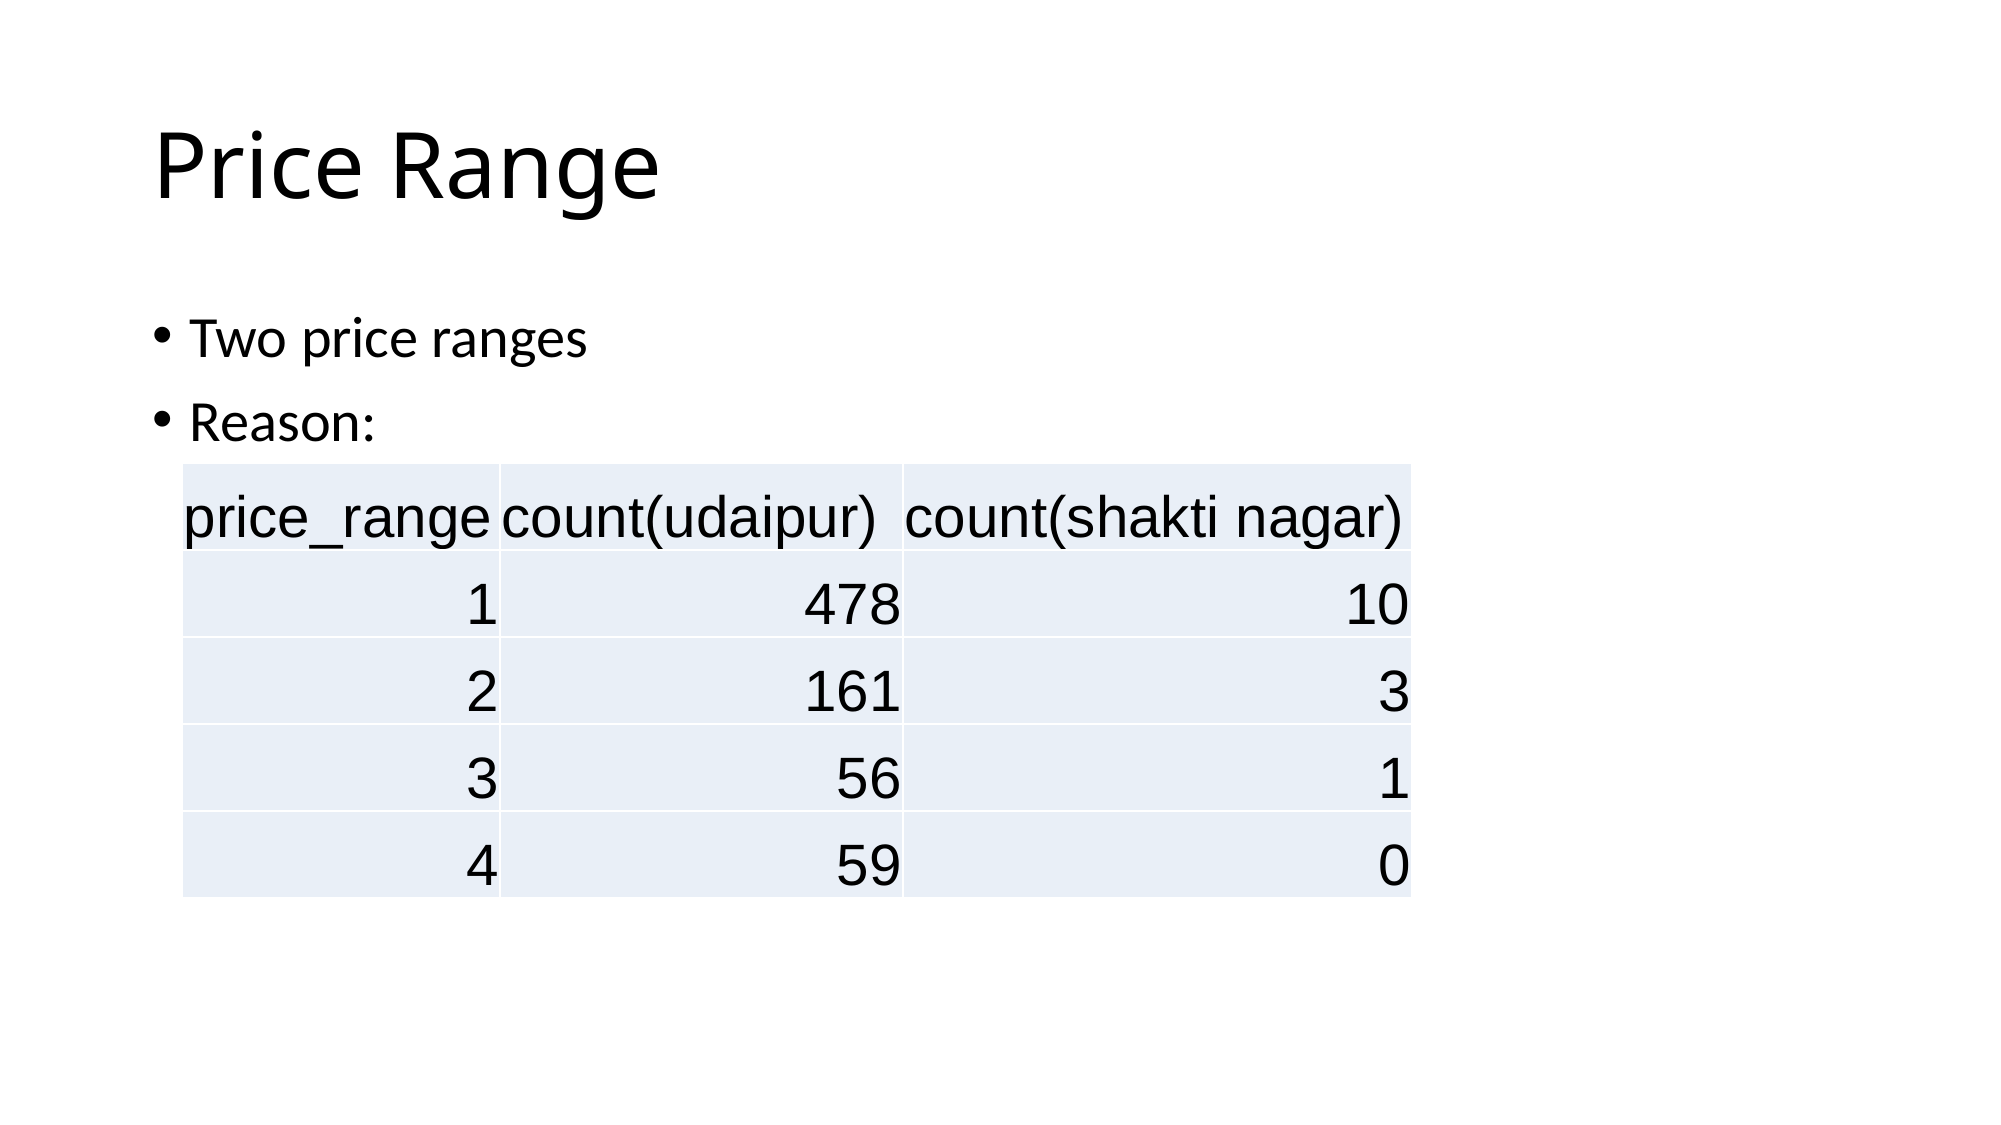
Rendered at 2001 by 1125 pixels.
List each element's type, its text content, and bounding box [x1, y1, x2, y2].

table_cell 56 [501, 725, 902, 810]
table_cell 0 [904, 812, 1411, 897]
table_cell 1 [183, 551, 499, 636]
table_header price_range [183, 464, 499, 549]
table_cell 478 [501, 551, 902, 636]
table_cell 4 [183, 812, 499, 897]
table_cell 59 [501, 812, 902, 897]
title Price Range [137, 59, 1863, 278]
table_cell 2 [183, 638, 499, 723]
list Two price ranges Reason: [137, 299, 1863, 1014]
table_cell 3 [183, 725, 499, 810]
table_cell 161 [501, 638, 902, 723]
table_cell 3 [904, 638, 1411, 723]
table_cell 10 [904, 551, 1411, 636]
table_cell 1 [904, 725, 1411, 810]
table_header count(shakti nagar) [904, 464, 1411, 549]
table_header count(udaipur) [501, 464, 902, 549]
